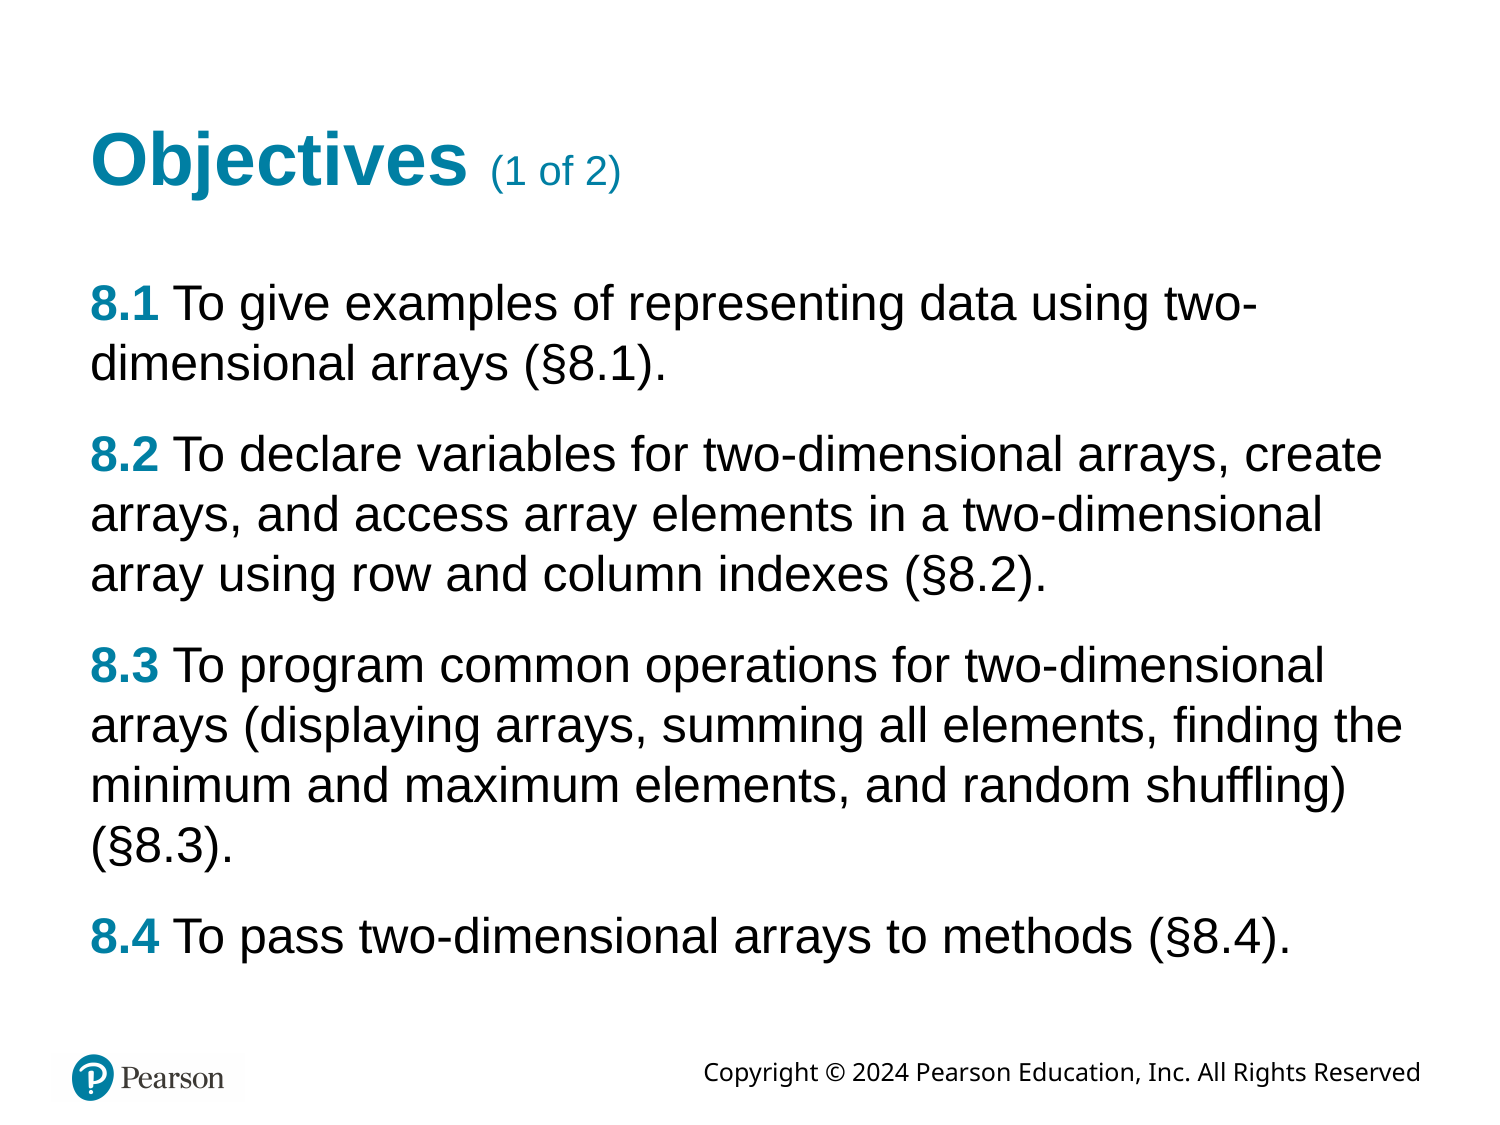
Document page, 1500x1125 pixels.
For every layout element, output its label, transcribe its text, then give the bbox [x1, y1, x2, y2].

picture [51, 1053, 245, 1102]
title Objectives (1 of 2) [75, 35, 1425, 216]
list 8.1 To give examples of representing data using two-dimensional arrays (§8.1). 8.2 To declare variables for two-dimensional arrays, create arrays, and access array elements in a two-dimensional array using row and column indexes (§8.2). 8.3 To program common operations for two-dimensional arrays (displaying arrays, summing all elements, finding the minimum and maximum elements, and random shuffling) (§8.3). 8.4 To pass two-dimensional arrays to methods (§8.4). [75, 255, 1440, 1021]
